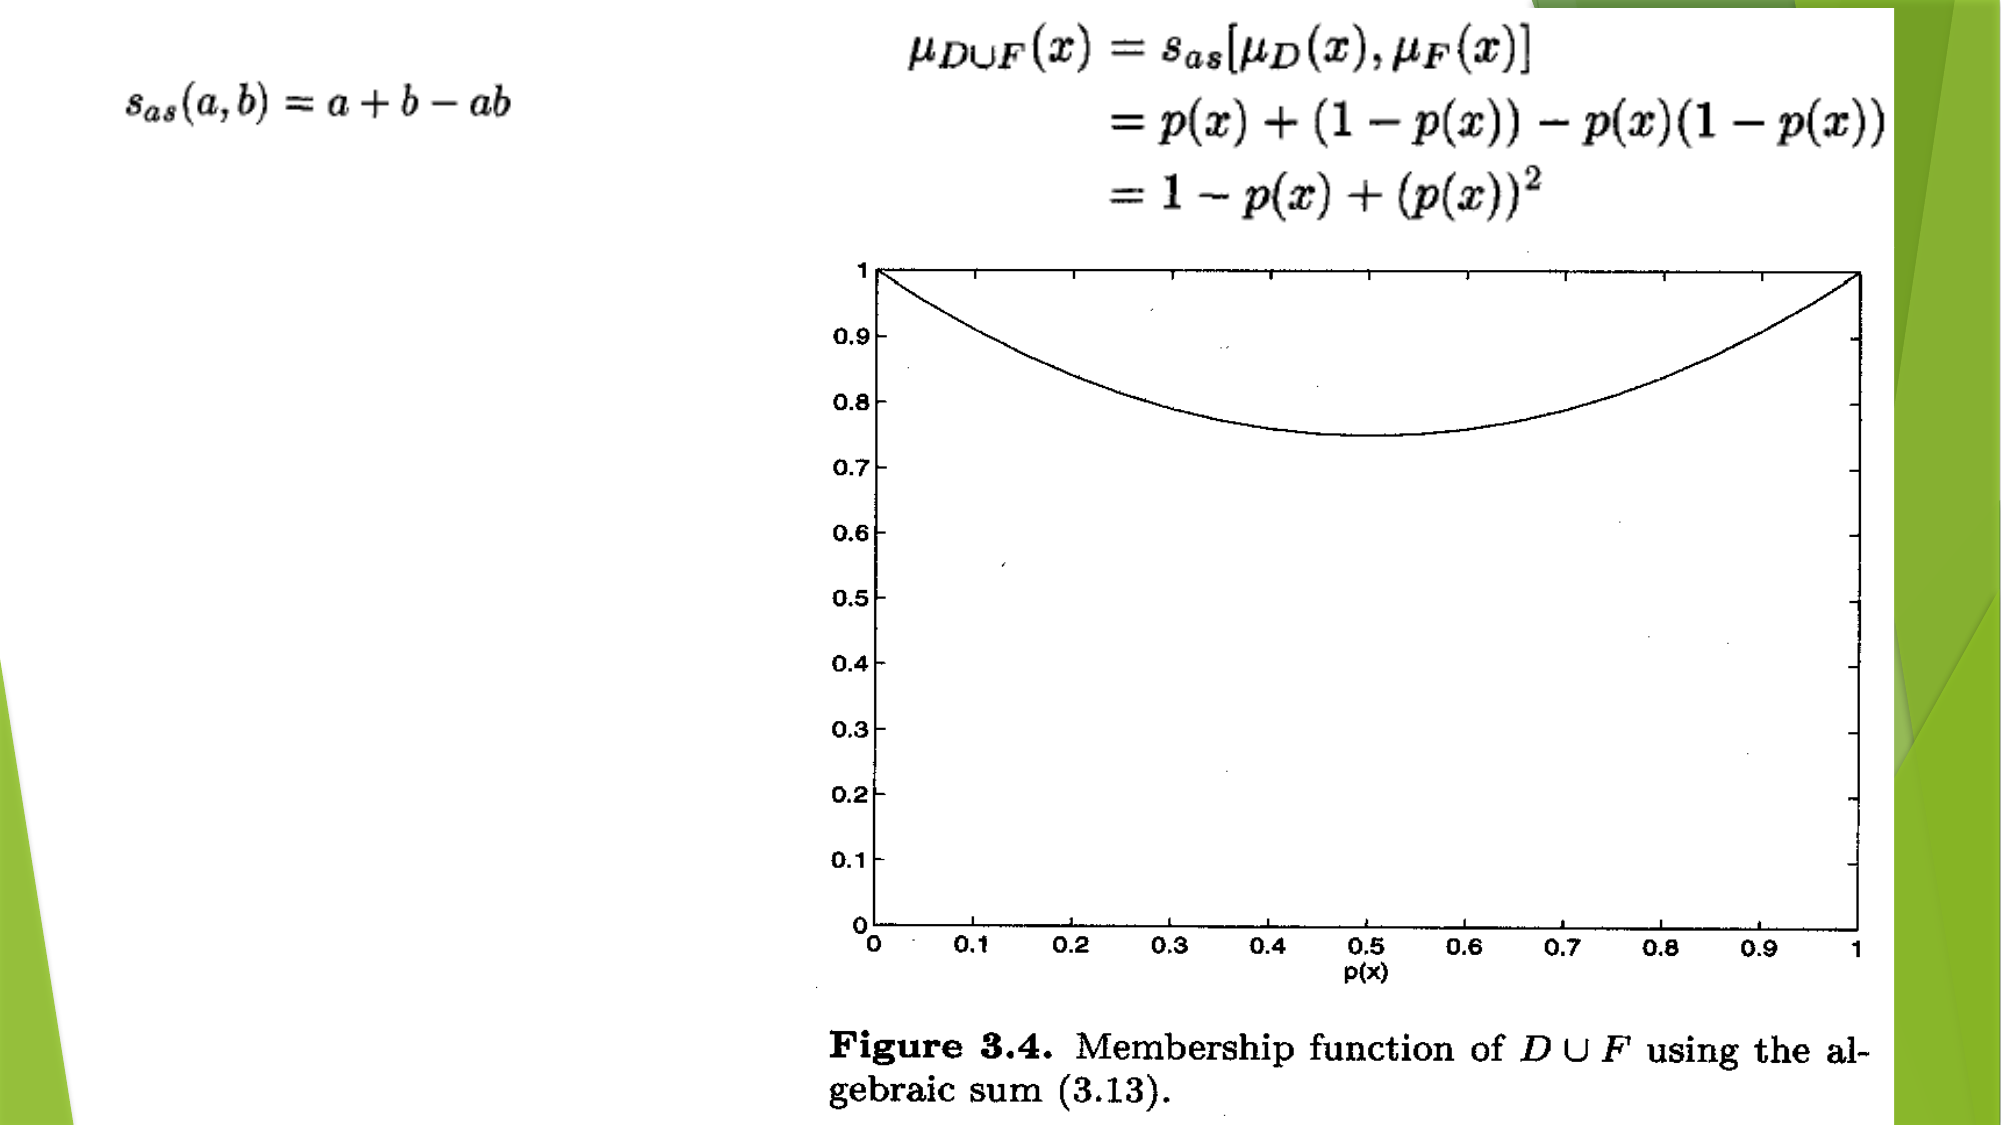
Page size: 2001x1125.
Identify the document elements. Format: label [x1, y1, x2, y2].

picture [112, 58, 530, 135]
picture [815, 247, 1895, 1125]
list [901, 7, 1895, 247]
